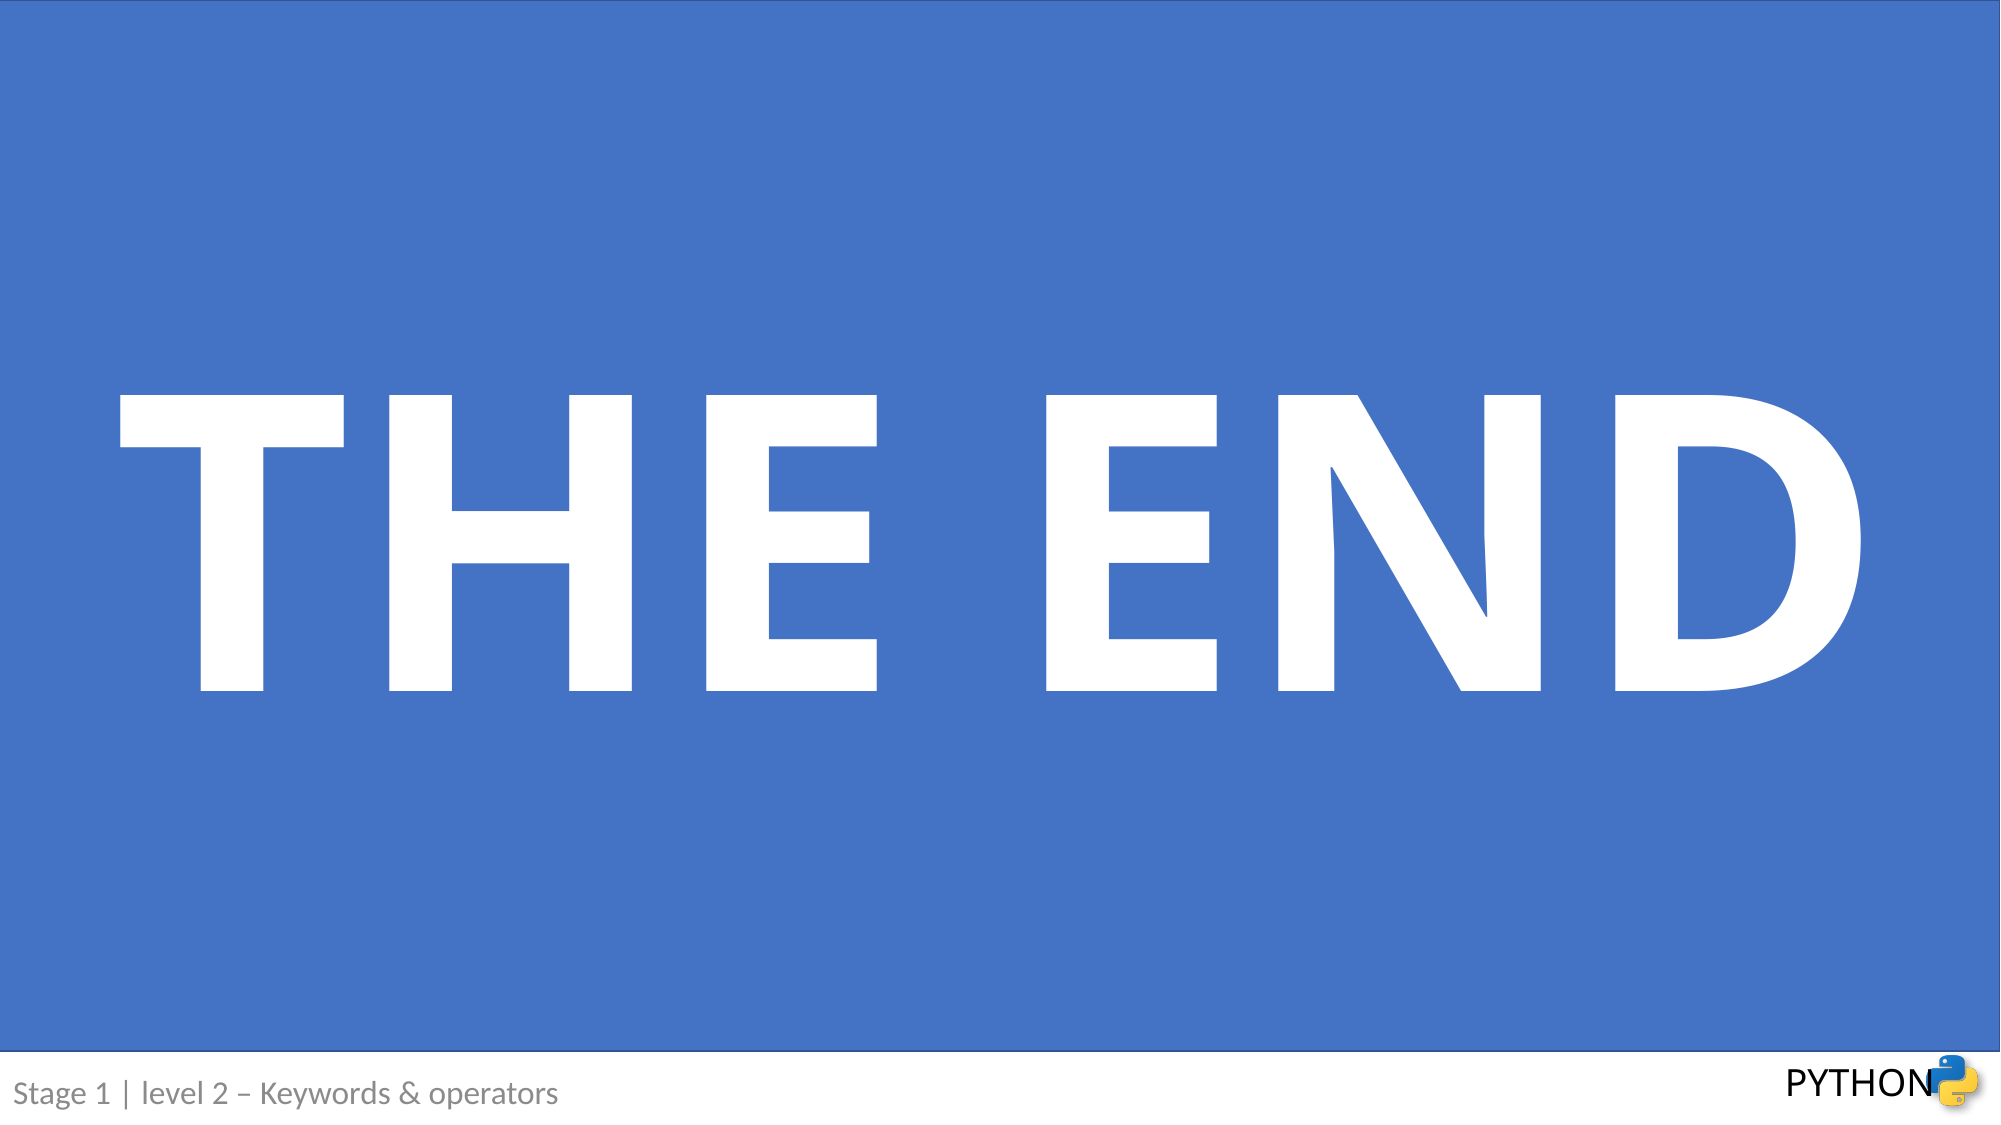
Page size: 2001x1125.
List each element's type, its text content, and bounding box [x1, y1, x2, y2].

text_box THE END [0, 0, 2000, 1052]
picture [1926, 1055, 1978, 1106]
footer Stage 1 | level 2 – Keywords & operators [0, 1061, 1418, 1122]
